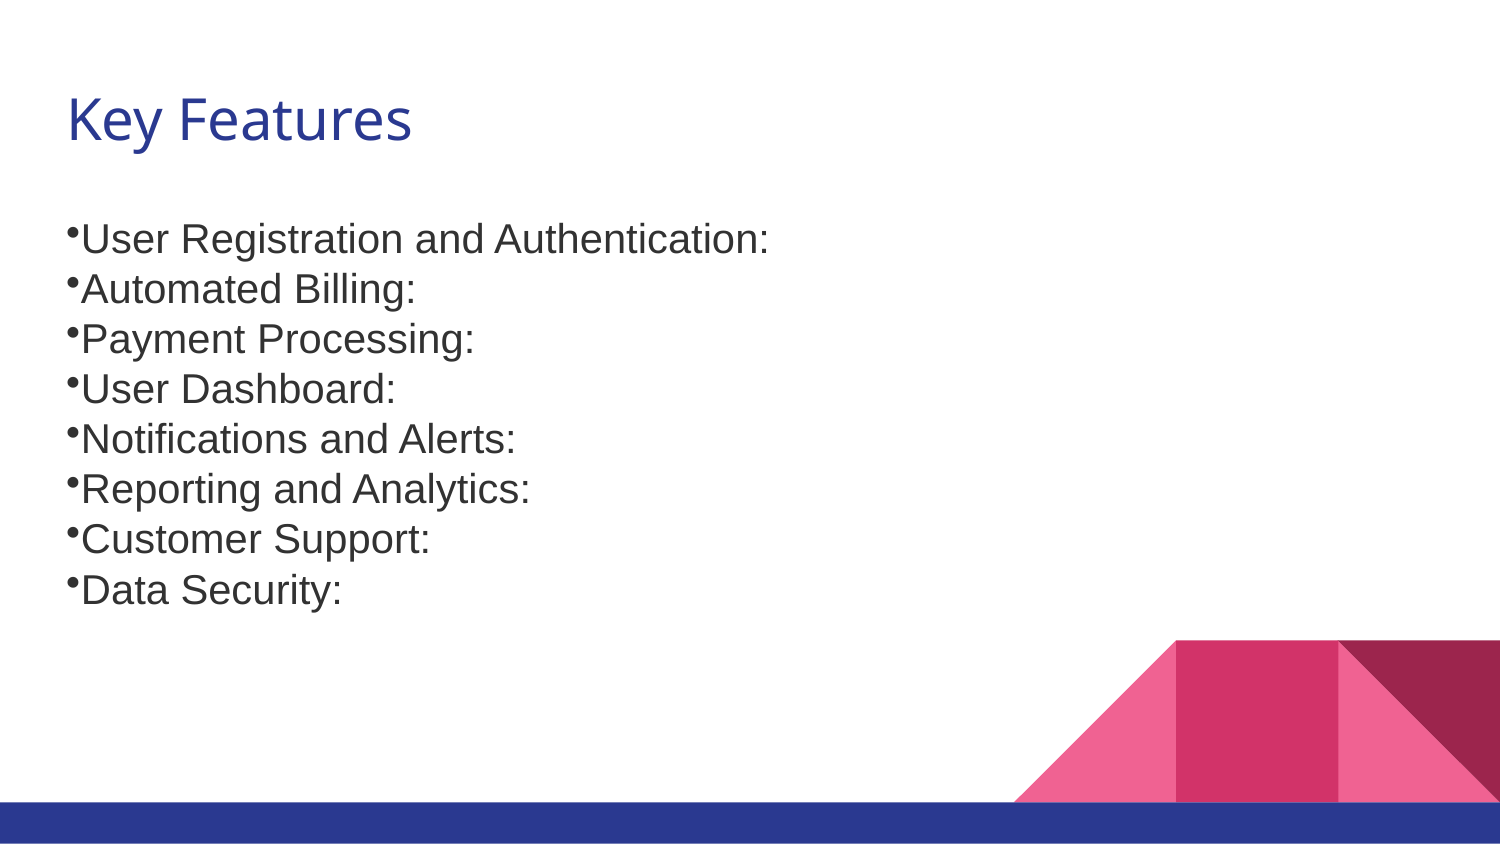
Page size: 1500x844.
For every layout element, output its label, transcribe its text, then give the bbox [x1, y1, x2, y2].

list User Registration and Authentication: Automated Billing: Payment Processing: User Dashboard: Notifications and Alerts: Reporting and Analytics: Customer Support: Data Security: [51, 167, 793, 658]
title Key Features [51, 67, 1449, 167]
